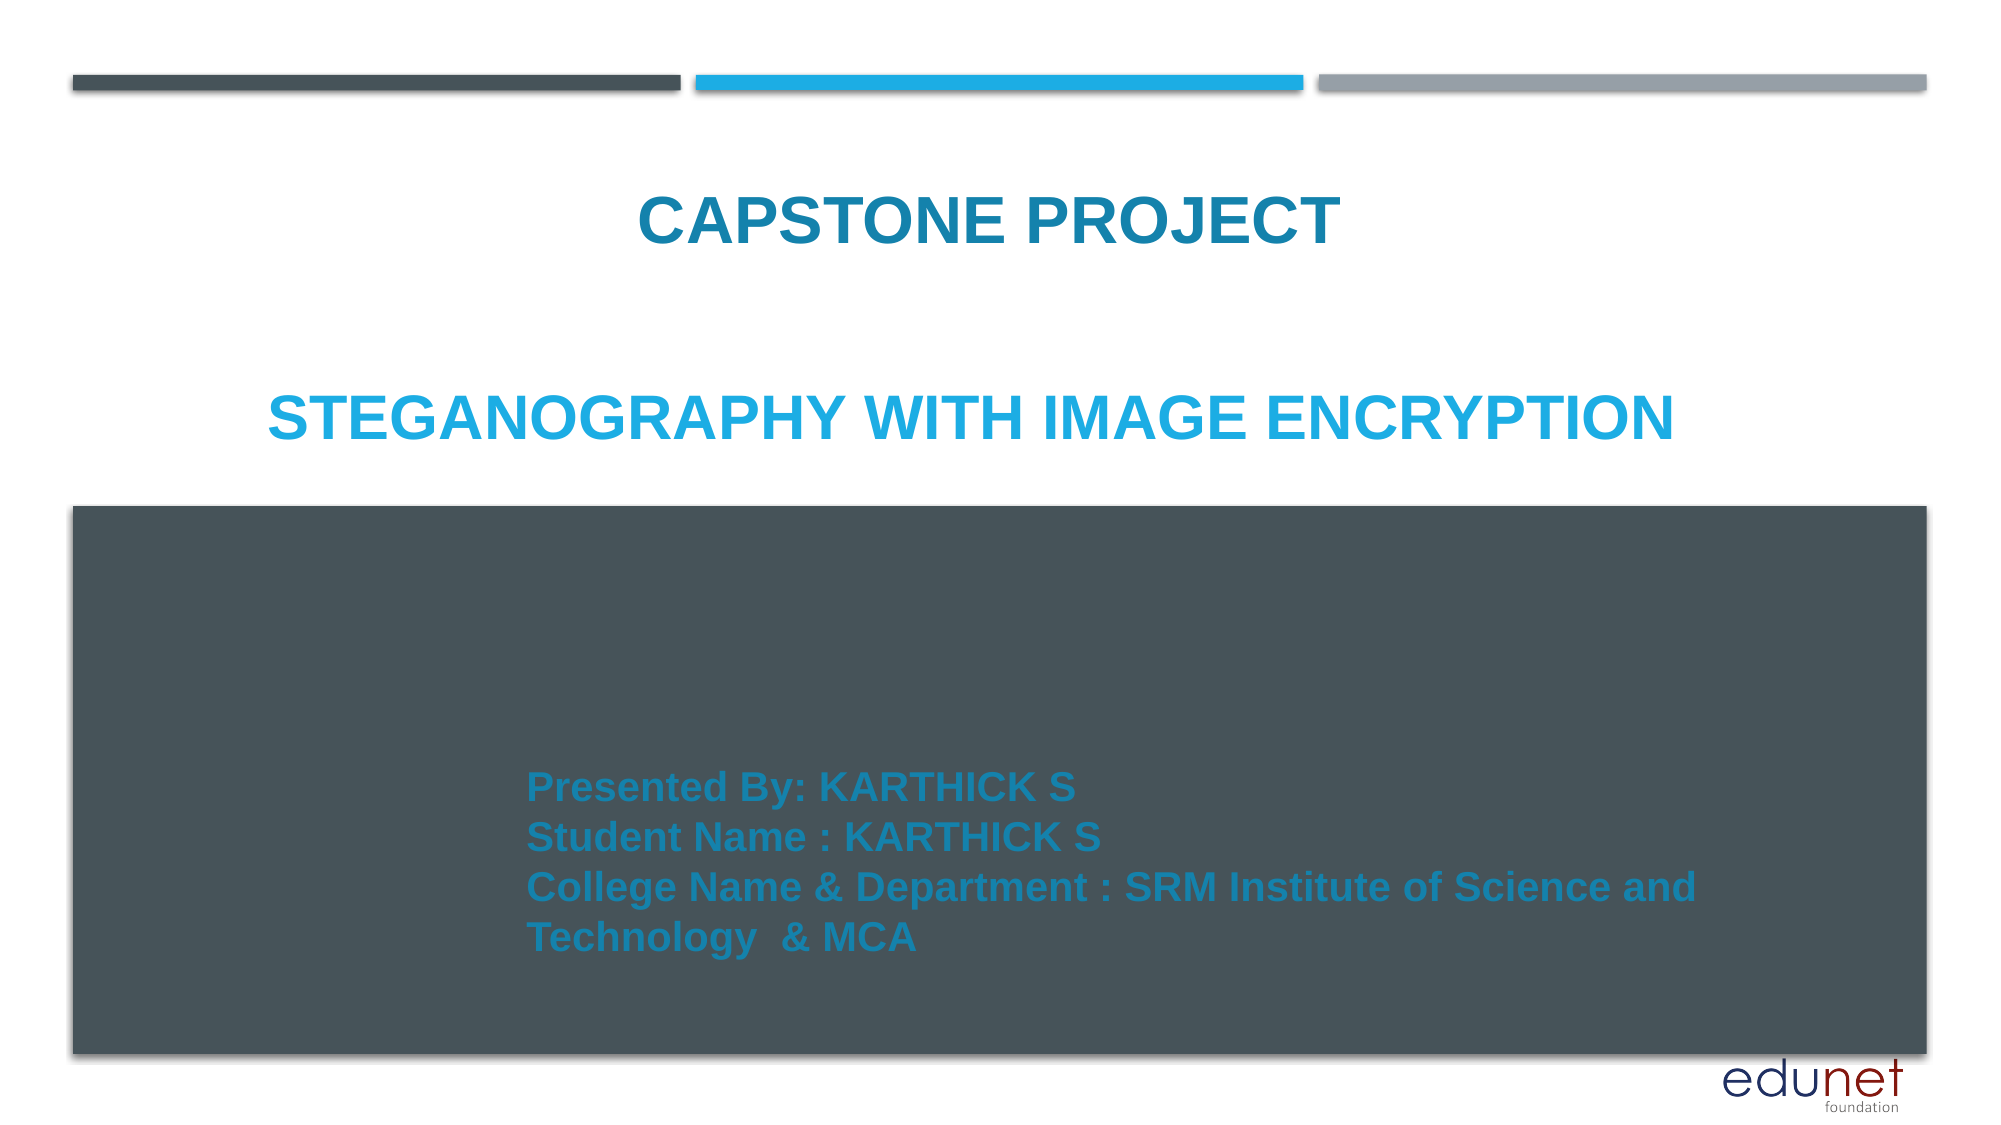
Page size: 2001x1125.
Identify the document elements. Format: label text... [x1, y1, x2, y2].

picture [1719, 1056, 1905, 1116]
title Steganography with Image Encryption [222, 298, 1723, 460]
text_box CAPSTONE PROJECT [0, 169, 2000, 265]
text_box Presented By: KARTHICK S Student Name : KARTHICK S College Name & Department : SRM Institute of Science and Technology & MCA [511, 752, 1821, 1018]
